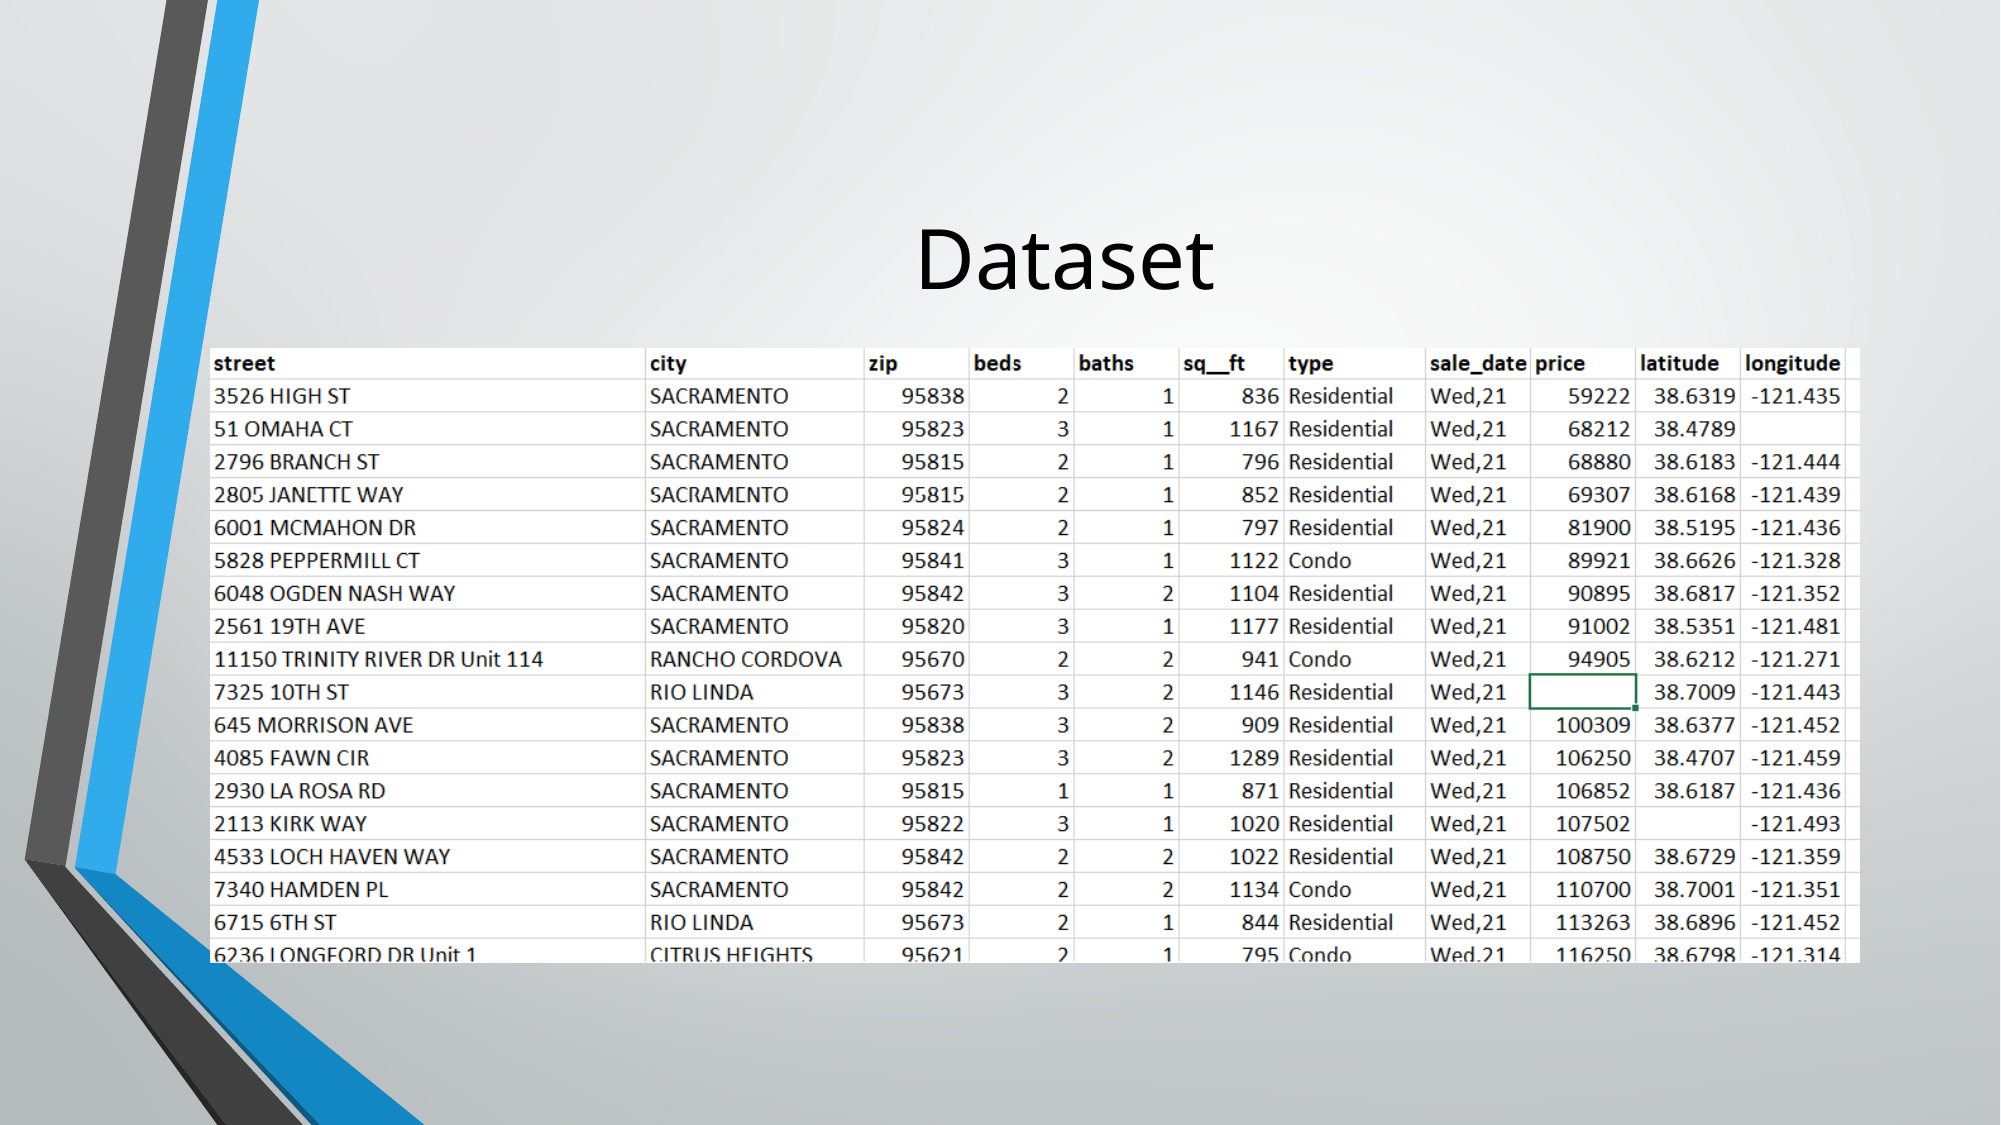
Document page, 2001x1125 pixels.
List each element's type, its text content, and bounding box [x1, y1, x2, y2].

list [210, 348, 1860, 963]
title Dataset [243, 112, 1887, 400]
